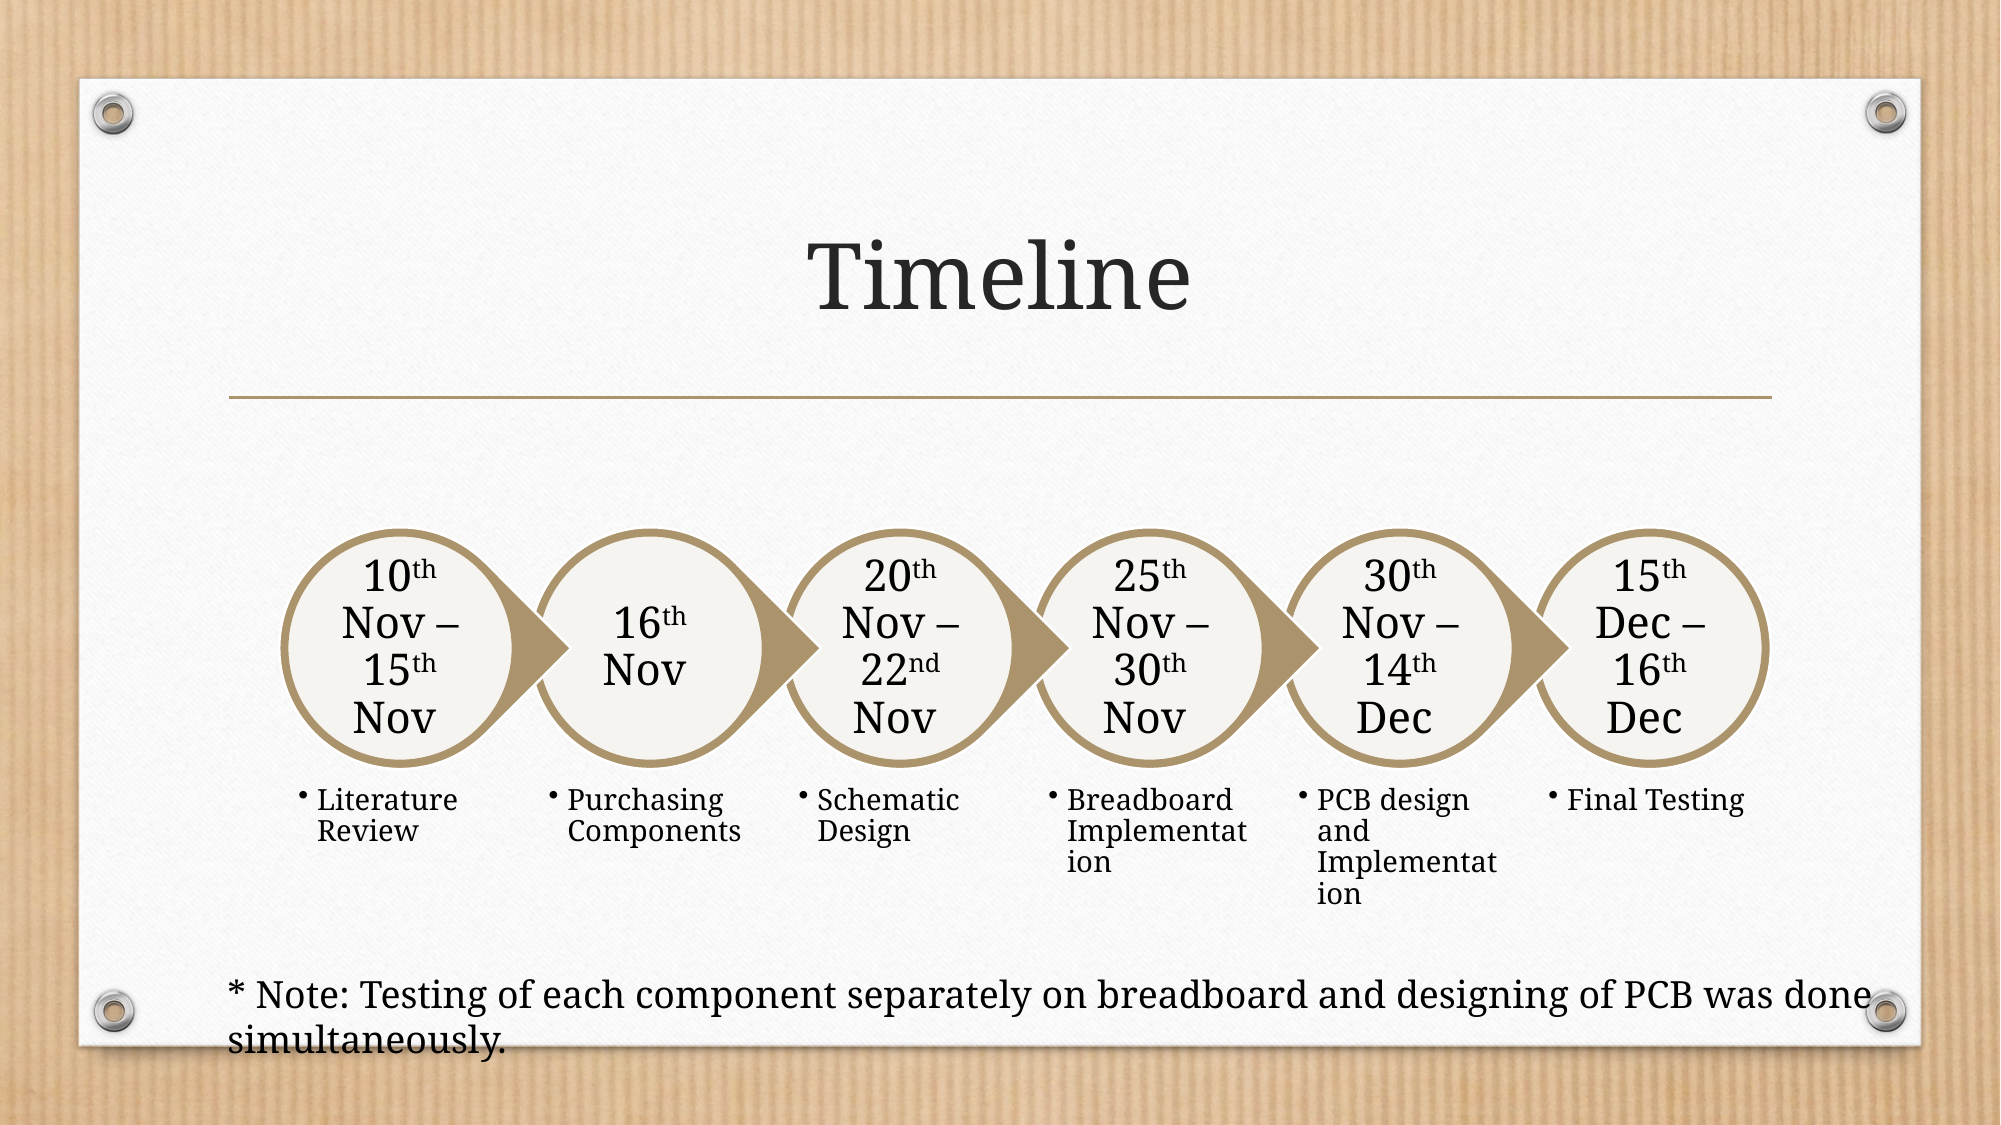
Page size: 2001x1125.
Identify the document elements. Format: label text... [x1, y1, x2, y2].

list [212, 419, 1788, 965]
picture [0, 0, 2001, 1125]
title Timeline [212, 165, 1788, 380]
text_box * Note: Testing of each component separately on breadboard and designing of PCB was done simultaneously. [212, 963, 1891, 1069]
